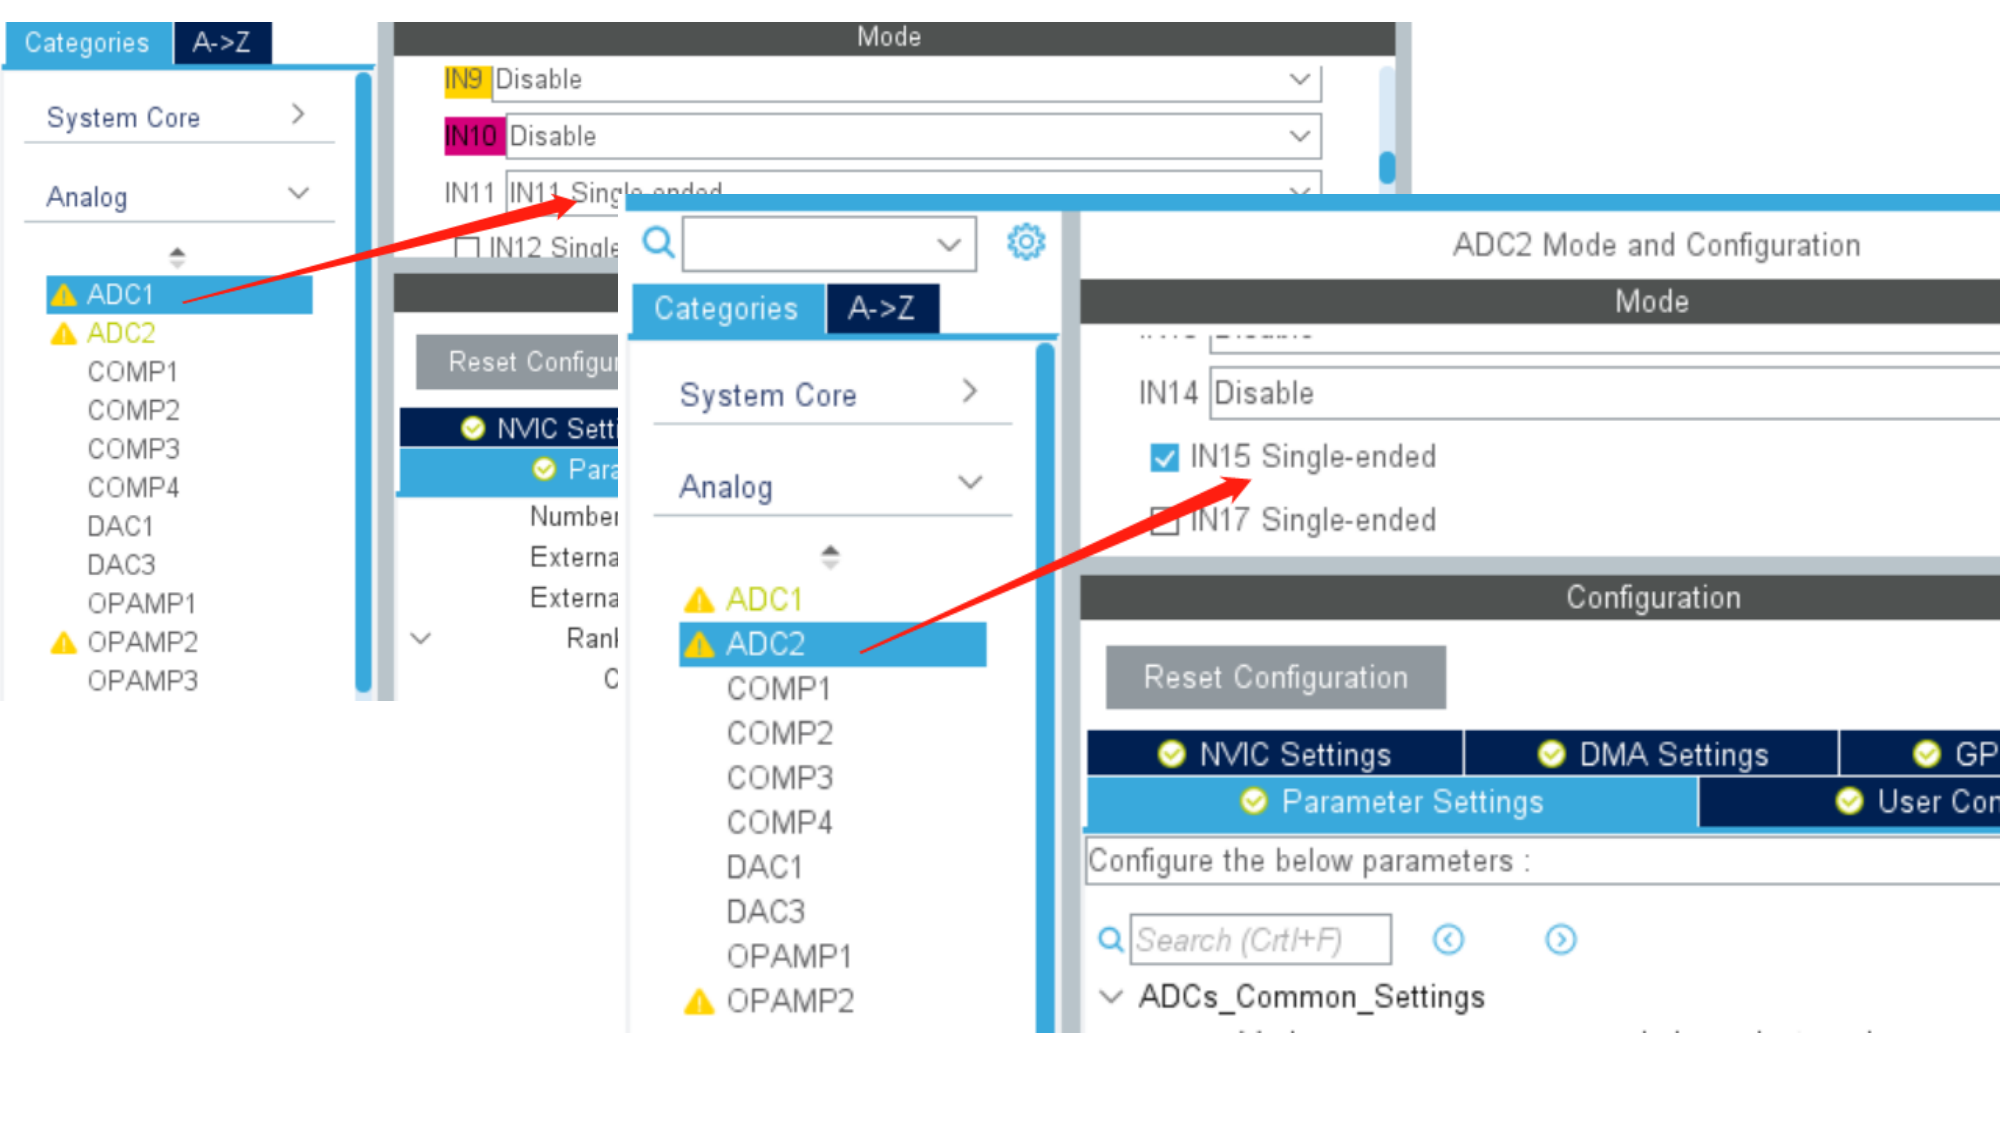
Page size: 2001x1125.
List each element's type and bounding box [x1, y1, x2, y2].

picture [0, 22, 2000, 1033]
